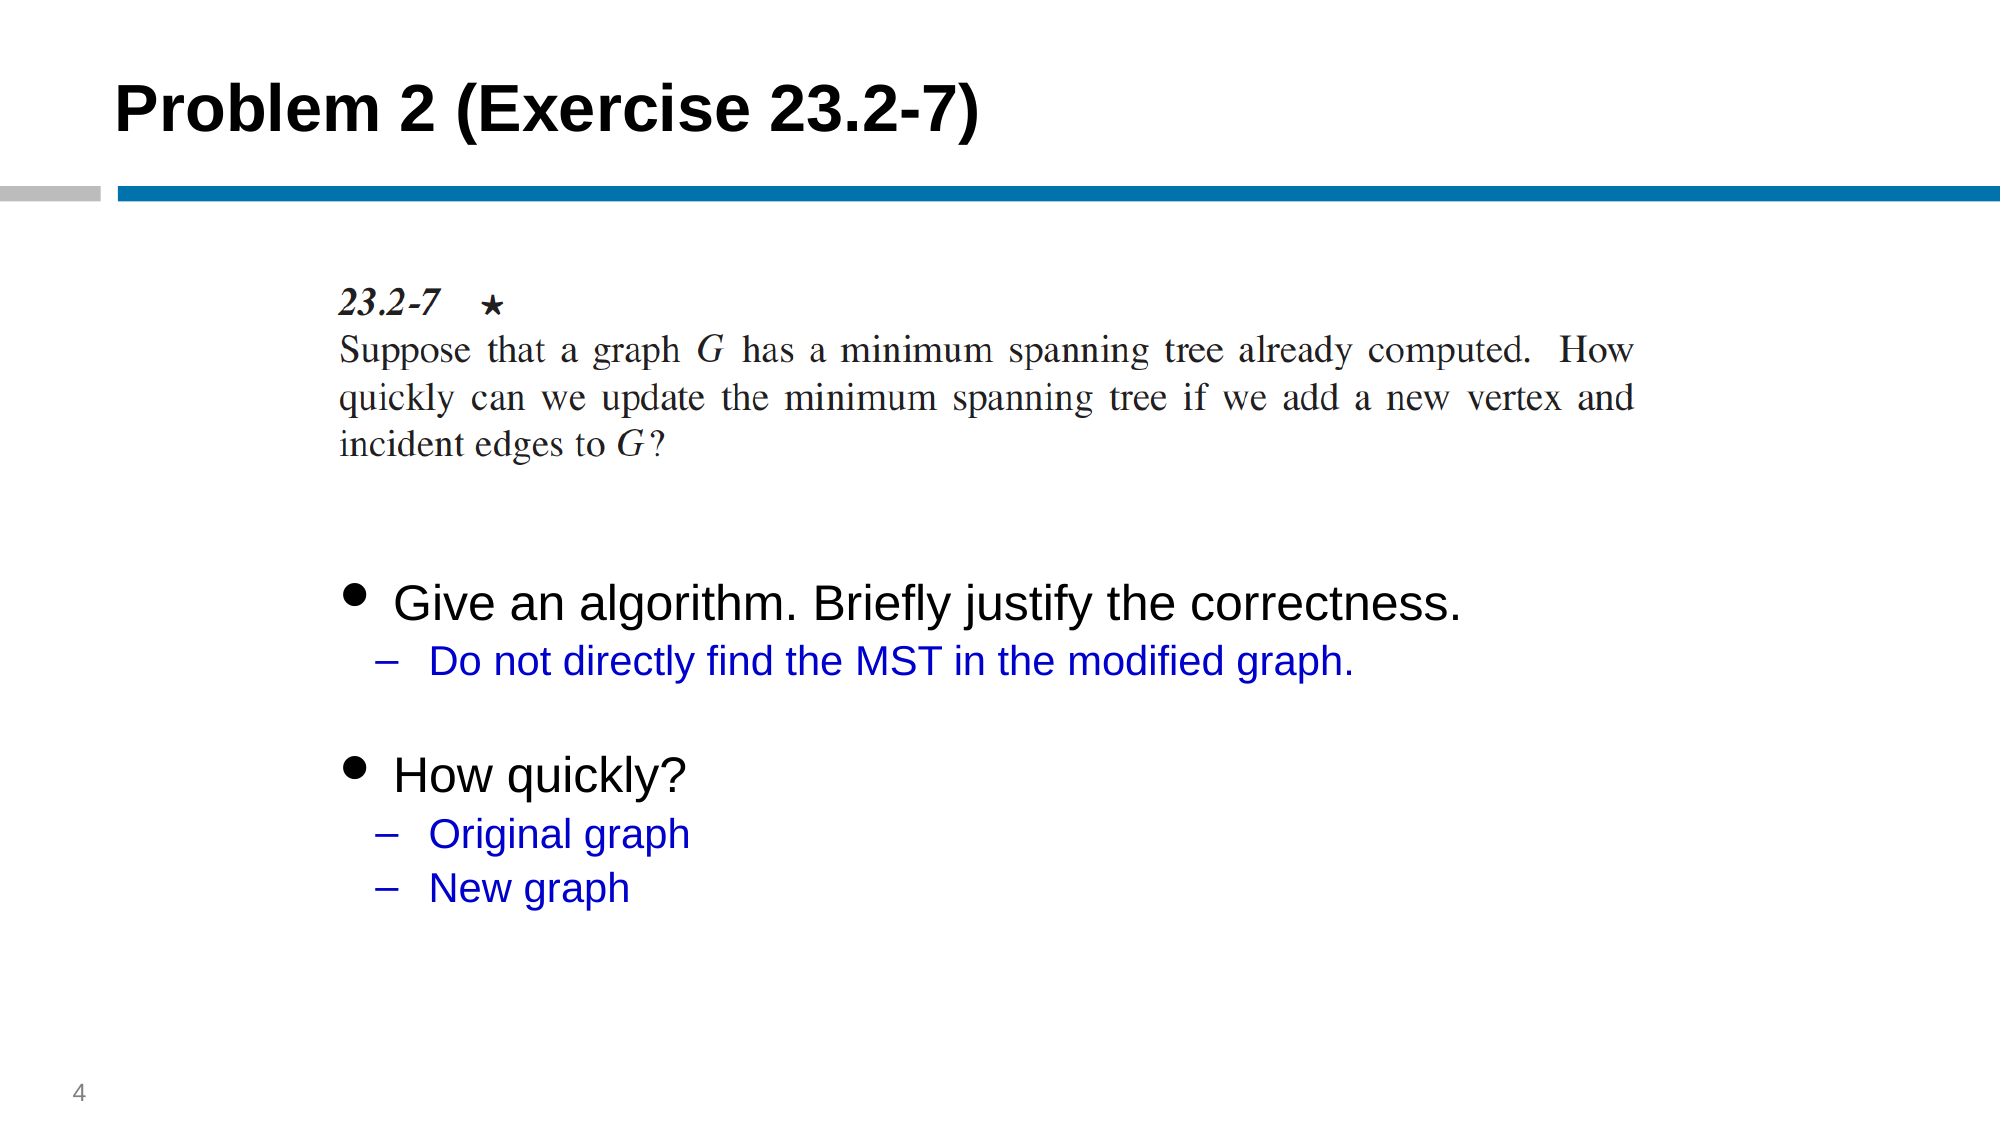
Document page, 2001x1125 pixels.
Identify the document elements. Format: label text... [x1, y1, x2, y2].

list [324, 264, 1676, 497]
title Problem 2 (Exercise 23.2-7) [99, 11, 2000, 199]
